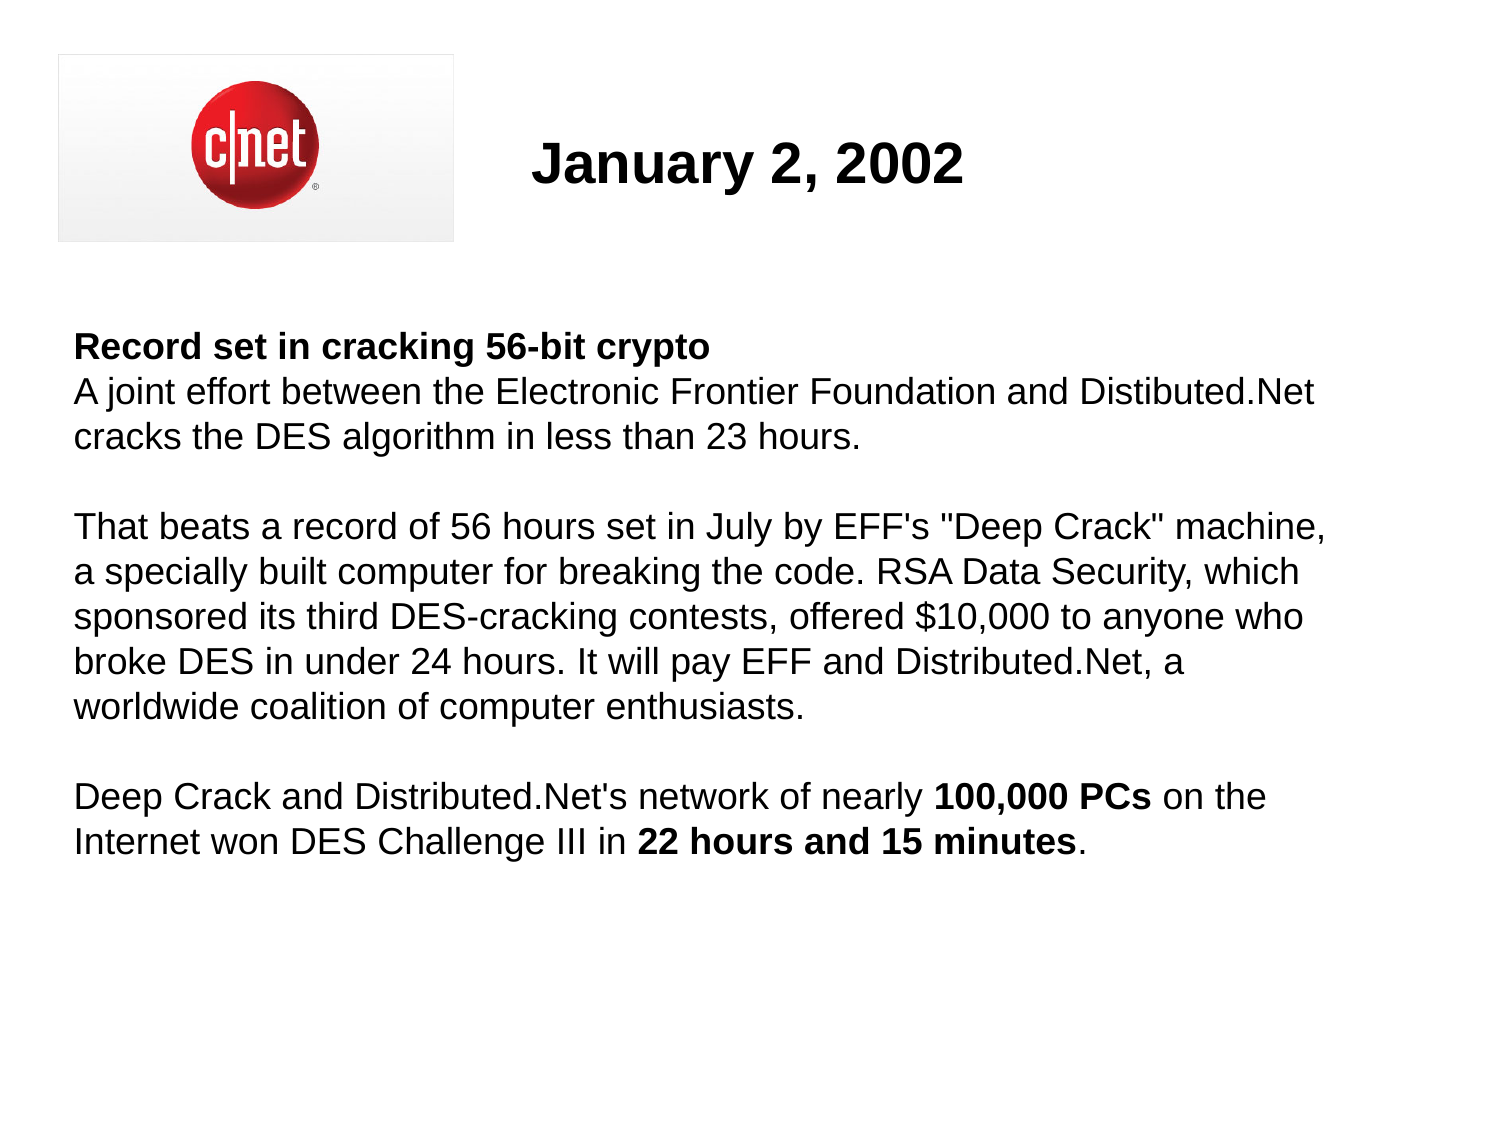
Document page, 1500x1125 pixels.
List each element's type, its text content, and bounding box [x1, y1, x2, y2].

text_box Record set in cracking 56-bit crypto A joint effort between the Electronic Frontier Foundation and Distibuted.Net cracks the DES algorithm in less than 23 hours. That beats a record of 56 hours set in July by EFF's "Deep Crack" machine, a specially built computer for breaking the code. RSA Data Security, which sponsored its third DES-cracking contests, offered $10,000 to anyone who broke DES in under 24 hours. It will pay EFF and Distributed.Net, a worldwide coalition of computer enthusiasts. Deep Crack and Distributed.Net's network of nearly 100,000 PCs on the Internet won DES Challenge III in 22 hours and 15 minutes. [58, 314, 1357, 870]
picture [58, 54, 454, 242]
text_box January 2, 2002 [516, 117, 982, 203]
